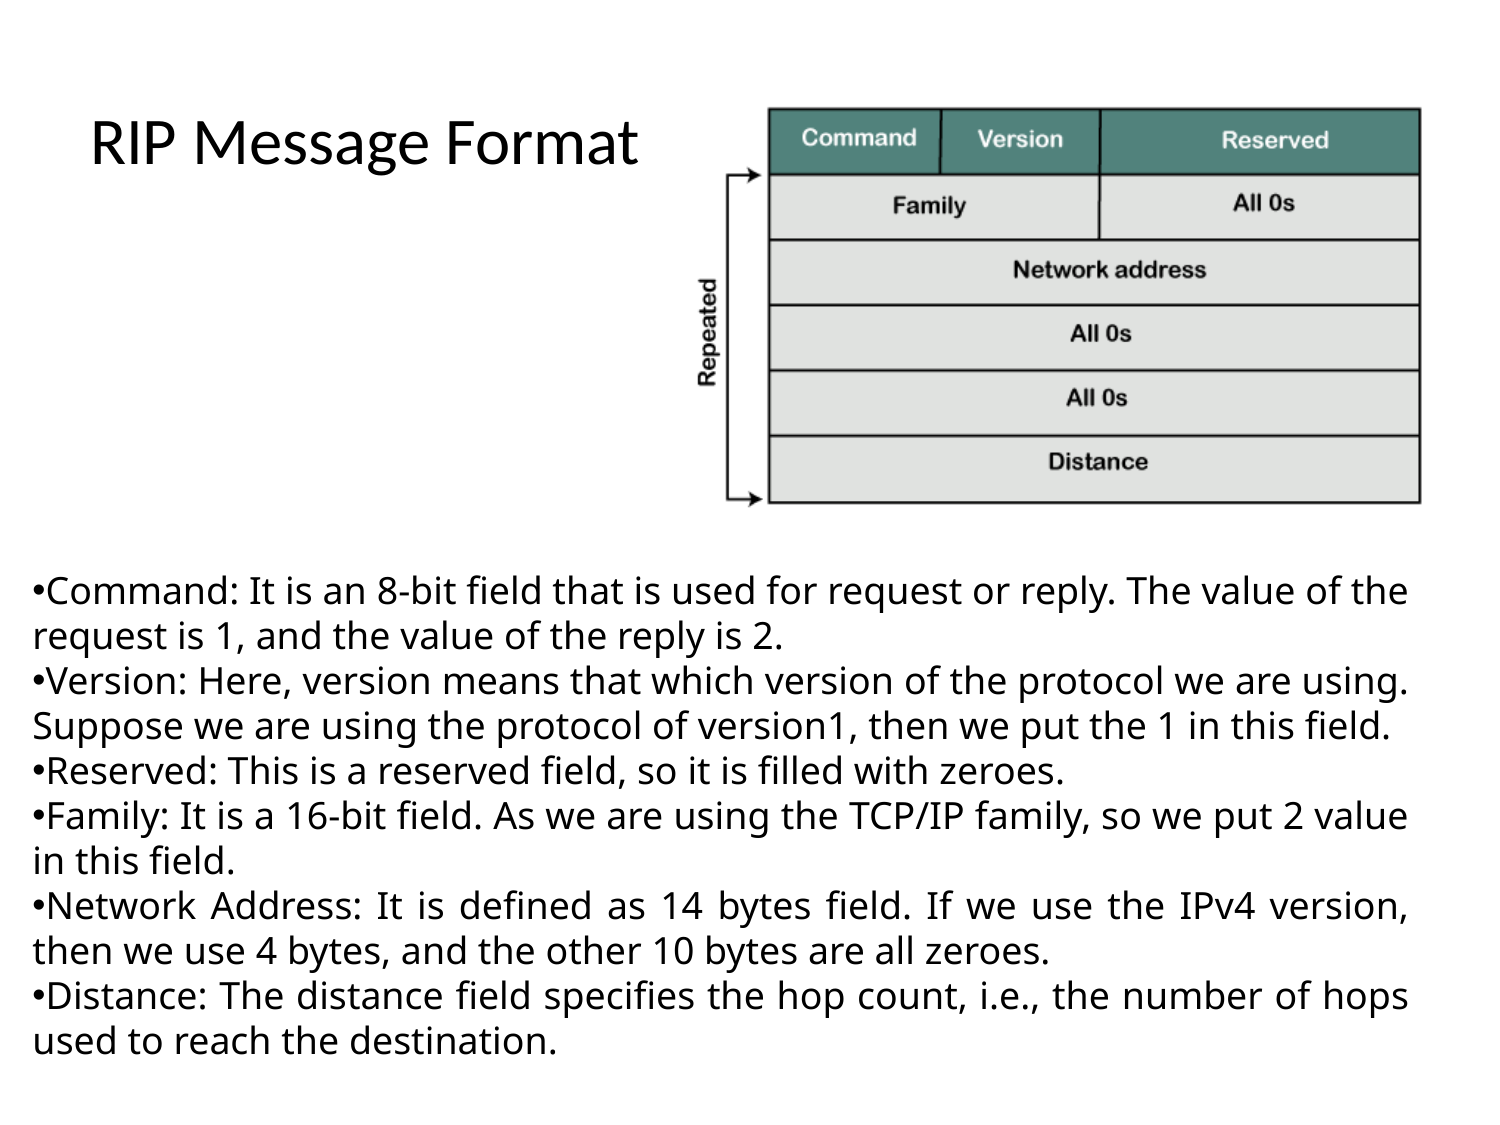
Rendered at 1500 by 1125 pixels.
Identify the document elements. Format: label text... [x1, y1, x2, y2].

text_box Command: It is an 8-bit field that is used for request or reply. The value of the request is 1, and the value of the reply is 2. Version: Here, version means that which version of the protocol we are using. Suppose we are using the protocol of version1, then we put the 1 in this field. Reserved: This is a reserved field, so it is filled with zeroes. Family: It is a 16-bit field. As we are using the TCP/IP family, so we put 2 value in this field. Network Address: It is defined as 14 bytes field. If we use the IPv4 version, then we use 4 bytes, and the other 10 bytes are all zeroes. Distance: The distance field specifies the hop count, i.e., the number of hops used to reach the destination. [17, 559, 1425, 1070]
picture [678, 66, 1461, 534]
list RIP Message Format [75, 90, 673, 256]
